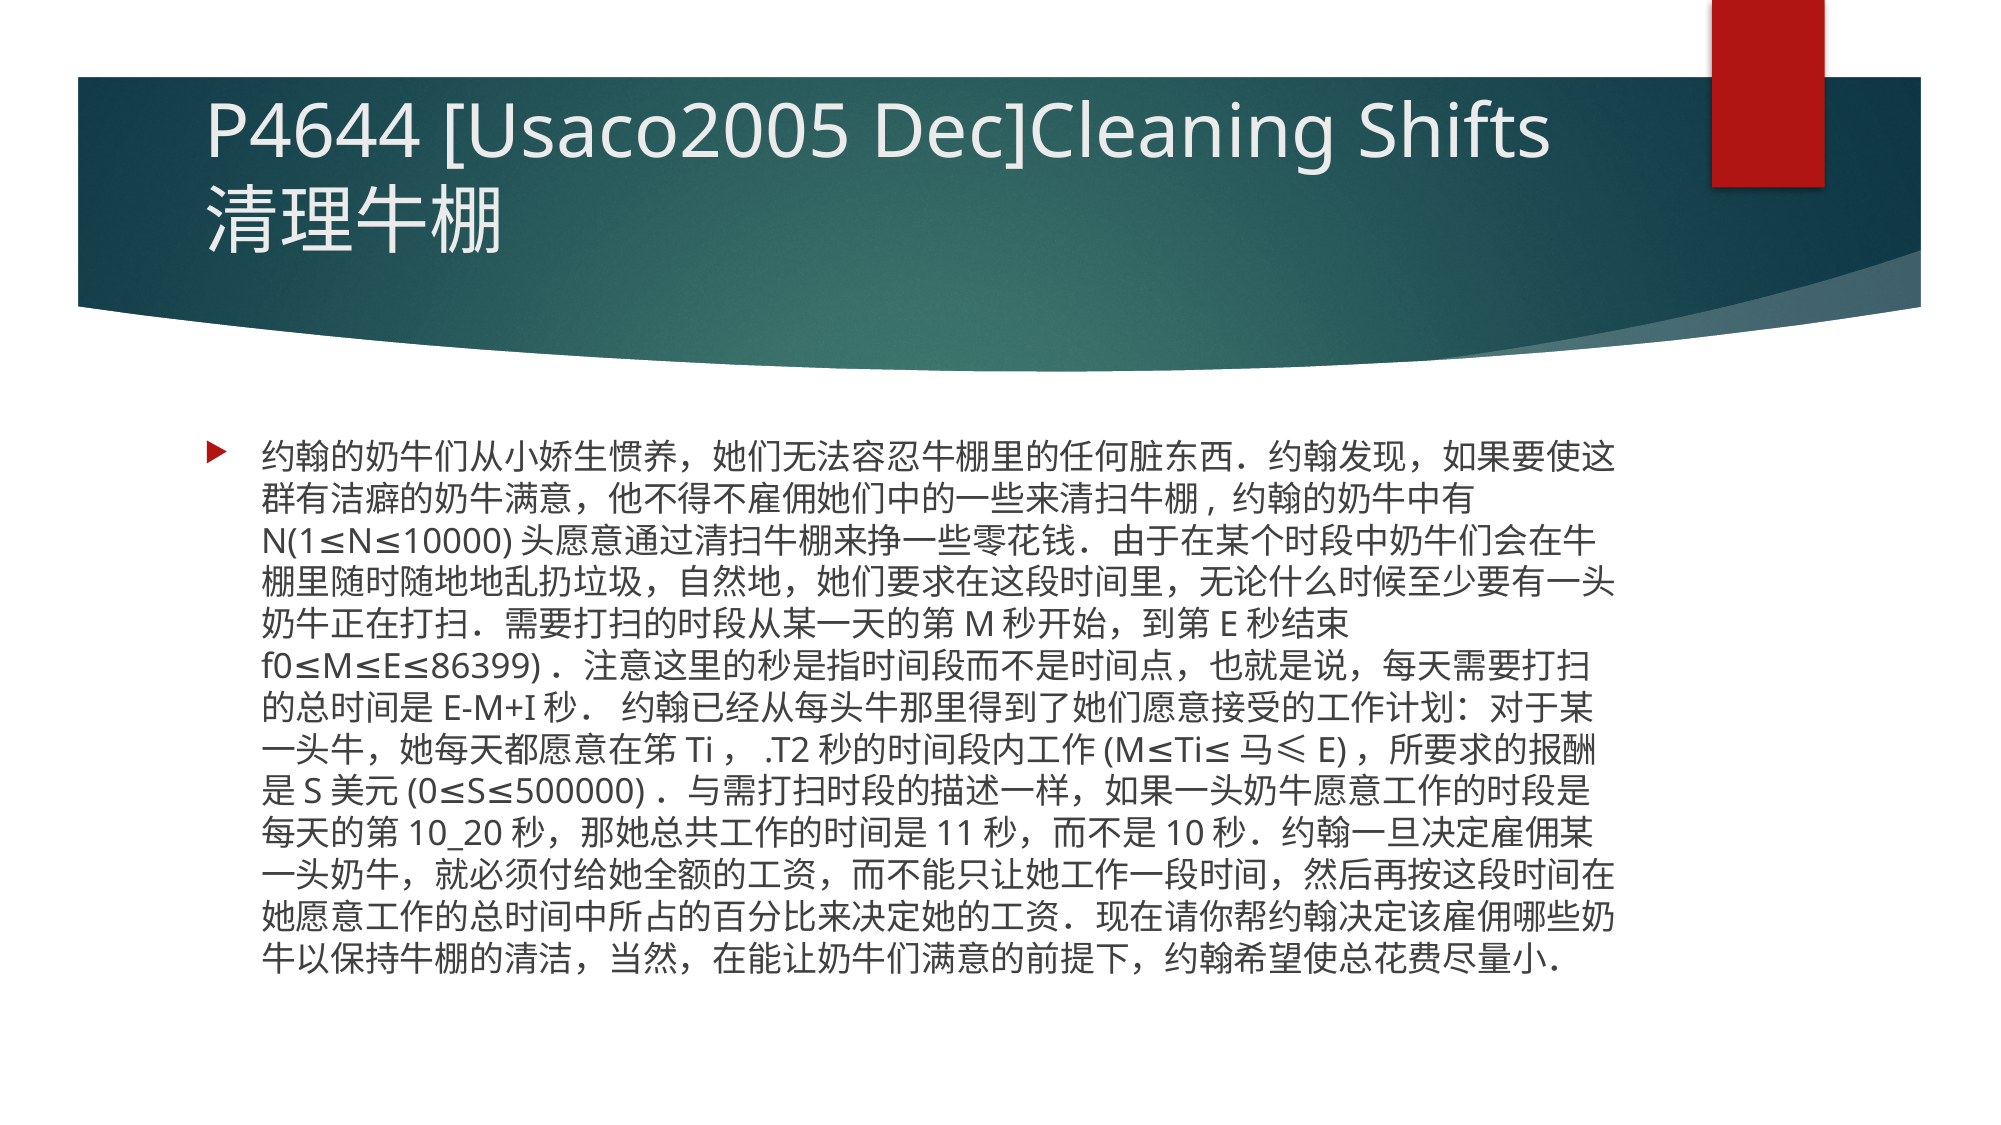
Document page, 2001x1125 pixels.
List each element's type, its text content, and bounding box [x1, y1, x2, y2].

title P4644 [Usaco2005 Dec]Cleaning Shifts 清理牛棚 [189, 159, 1638, 276]
list 约翰的奶牛们从小娇生惯养，她们无法容忍牛棚里的任何脏东西．约翰发现，如果要使这群有洁癖的奶牛满意，他不得不雇佣她们中的一些来清扫牛棚, 约翰的奶牛中有N(1≤N≤10000)头愿意通过清扫牛棚来挣一些零花钱．由于在某个时段中奶牛们会在牛棚里随时随地地乱扔垃圾，自然地，她们要求在这段时间里，无论什么时候至少要有一头奶牛正在打扫．需要打扫的时段从某一天的第M秒开始，到第E秒结束f0≤M≤E≤86399)．注意这里的秒是指时间段而不是时间点，也就是说，每天需要打扫的总时间是E-M+I秒． 约翰已经从每头牛那里得到了她们愿意接受的工作计划：对于某一头牛，她每天都愿意在笫Ti，.T2秒的时间段内工作(M≤Ti≤马≤E)，所要求的报酬是S美元(0≤S≤500000)．与需打扫时段的描述一样，如果一头奶牛愿意工作的时段是每天的第10_20秒，那她总共工作的时间是11秒，而不是10秒．约翰一旦决定雇佣某一头奶牛，就必须付给她全额的工资，而不能只让她工作一段时间，然后再按这段时间在她愿意工作的总时间中所占的百分比来决定她的工资．现在请你帮约翰决定该雇佣哪些奶牛以保持牛棚的清洁，当然，在能让奶牛们满意的前提下，约翰希望使总花费尽量小． [189, 427, 1638, 988]
